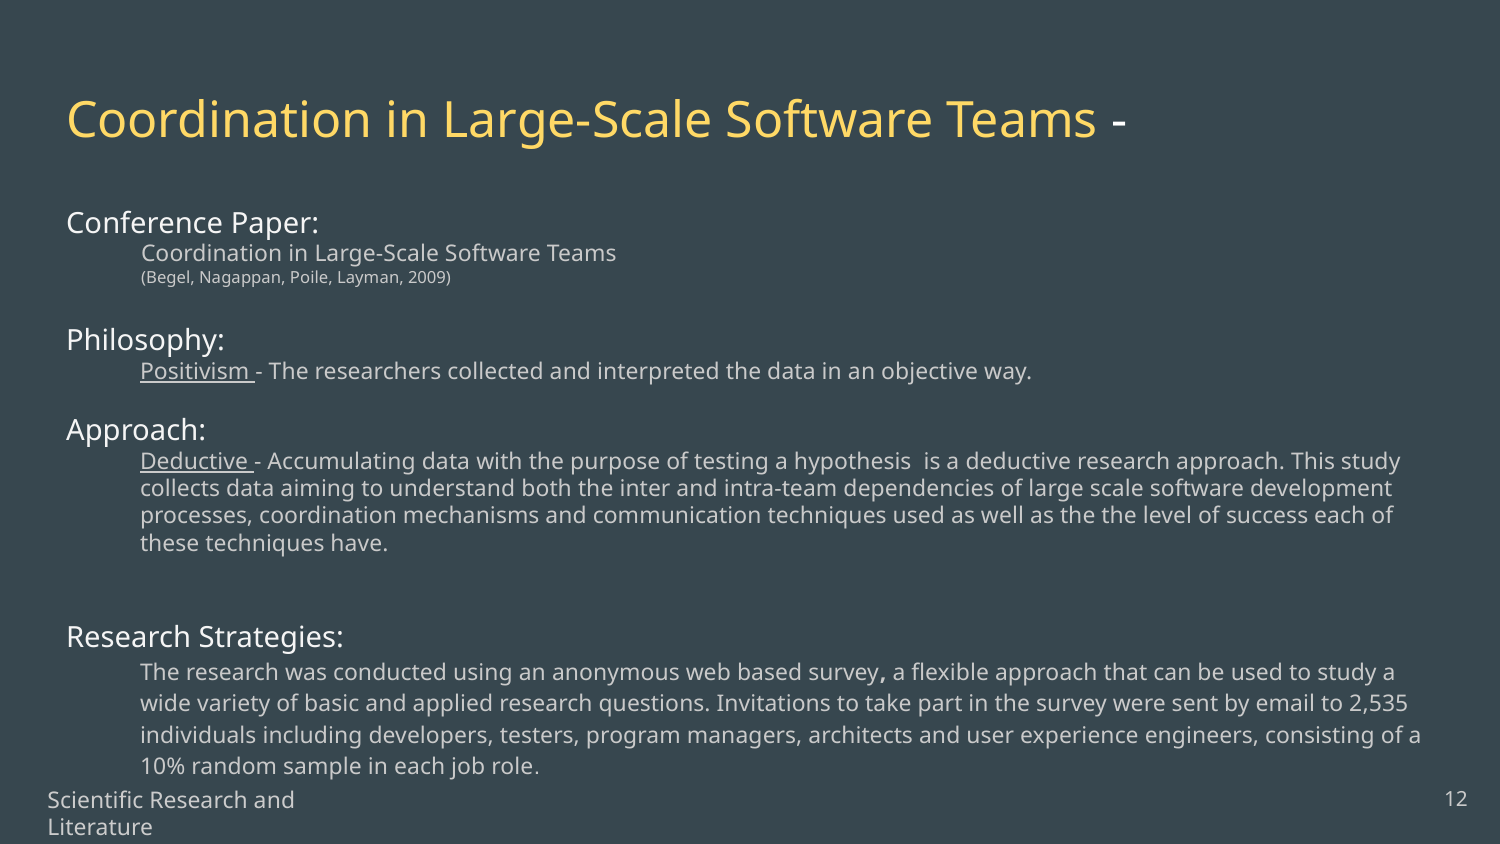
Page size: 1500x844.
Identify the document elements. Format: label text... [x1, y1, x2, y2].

title Coordination in Large-Scale Software Teams - [51, 72, 1449, 167]
list Conference Paper: Coordination in Large-Scale Software Teams (Begel, Nagappan, Poile, Layman, 2009) Philosophy: Positivism - The researchers collected and interpreted the data in an objective way. Approach: Deductive - Accumulating data with the purpose of testing a hypothesis is a deductive research approach. This study collects data aiming to understand both the inter and intra-team dependencies of large scale software development processes, coordination mechanisms and communication techniques used as well as the the level of success each of these techniques have. Research Strategies: The research was conducted using an anonymous web based survey, a flexible approach that can be used to study a wide variety of basic and applied research questions. Invitations to take part in the survey were sent by email to 2,535 individuals including developers, testers, program managers, architects and user experience engineers, consisting of a 10% random sample in each job role. [51, 189, 1449, 750]
slide_number 12 [1392, 767, 1483, 833]
